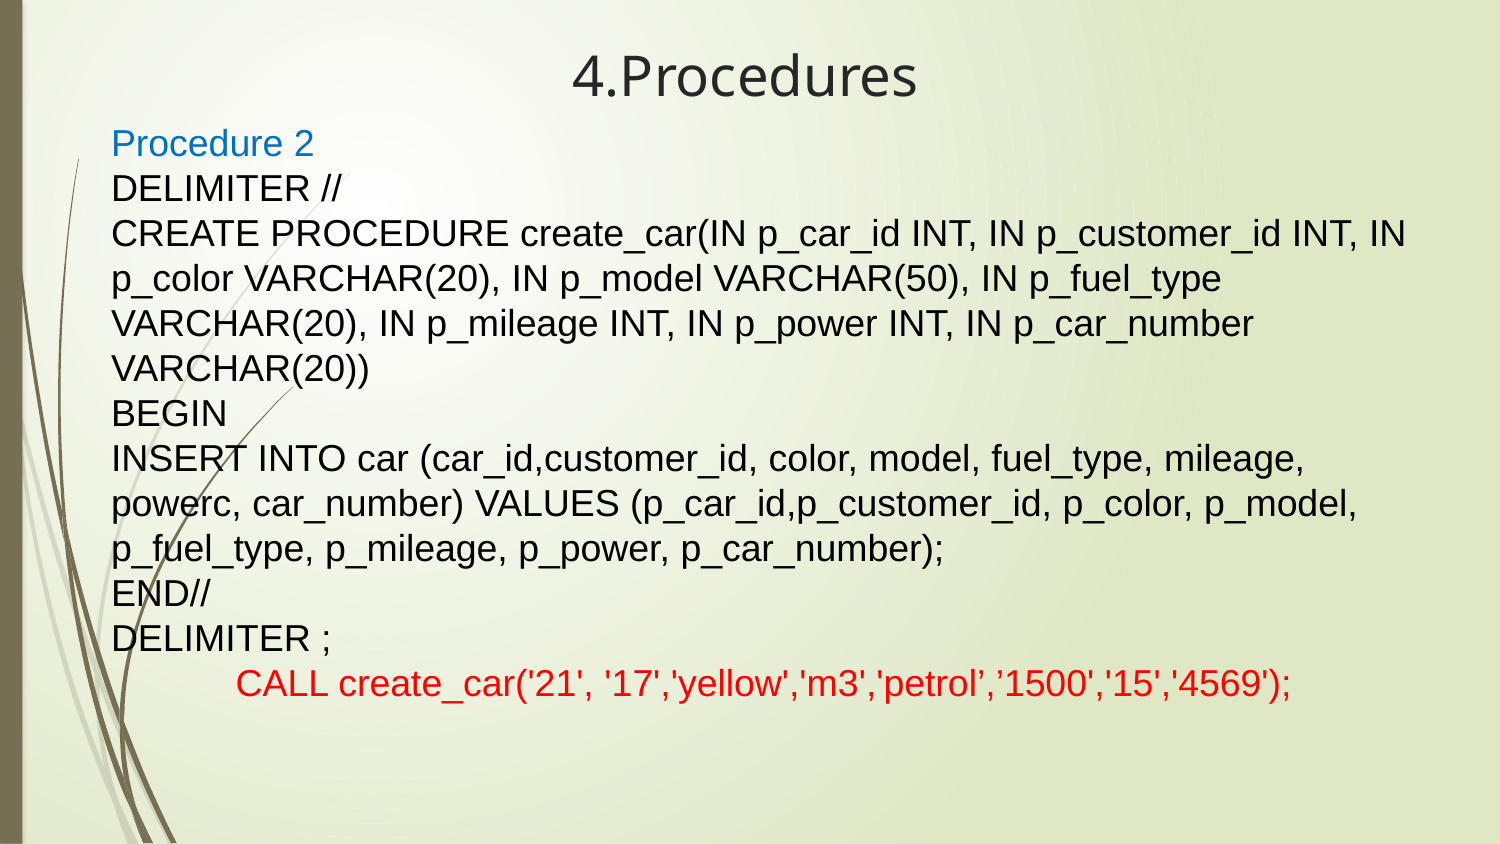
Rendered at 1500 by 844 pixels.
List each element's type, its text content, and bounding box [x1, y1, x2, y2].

text_box 4.Procedures [557, 25, 1007, 111]
text_box Procedure 2 DELIMITER // CREATE PROCEDURE create_car(IN p_car_id INT, IN p_customer_id INT, IN p_color VARCHAR(20), IN p_model VARCHAR(50), IN p_fuel_type VARCHAR(20), IN p_mileage INT, IN p_power INT, IN p_car_number VARCHAR(20)) BEGIN INSERT INTO car (car_id,customer_id, color, model, fuel_type, mileage, powerc, car_number) VALUES (p_car_id,p_customer_id, p_color, p_model, p_fuel_type, p_mileage, p_power, p_car_number); END// DELIMITER ; CALL create_car('21', '17','yellow','m3','petrol’,’1500','15','4569'); [96, 111, 1432, 712]
